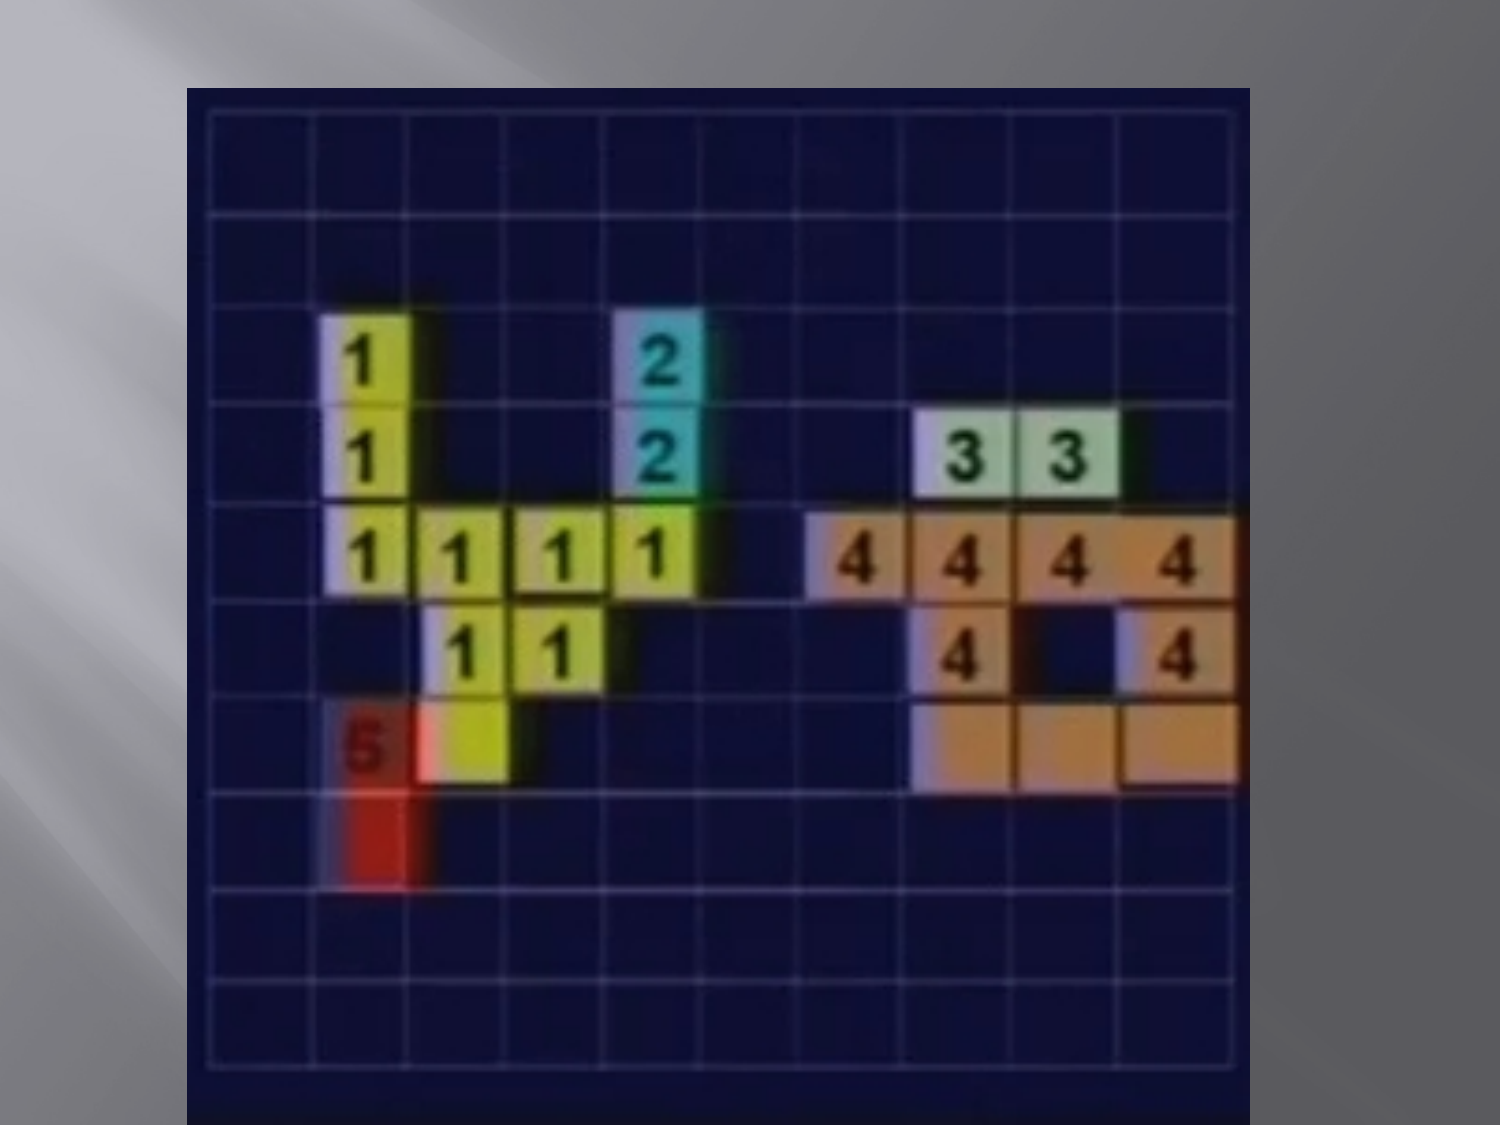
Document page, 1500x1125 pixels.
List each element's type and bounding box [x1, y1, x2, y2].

picture [187, 88, 1251, 1125]
